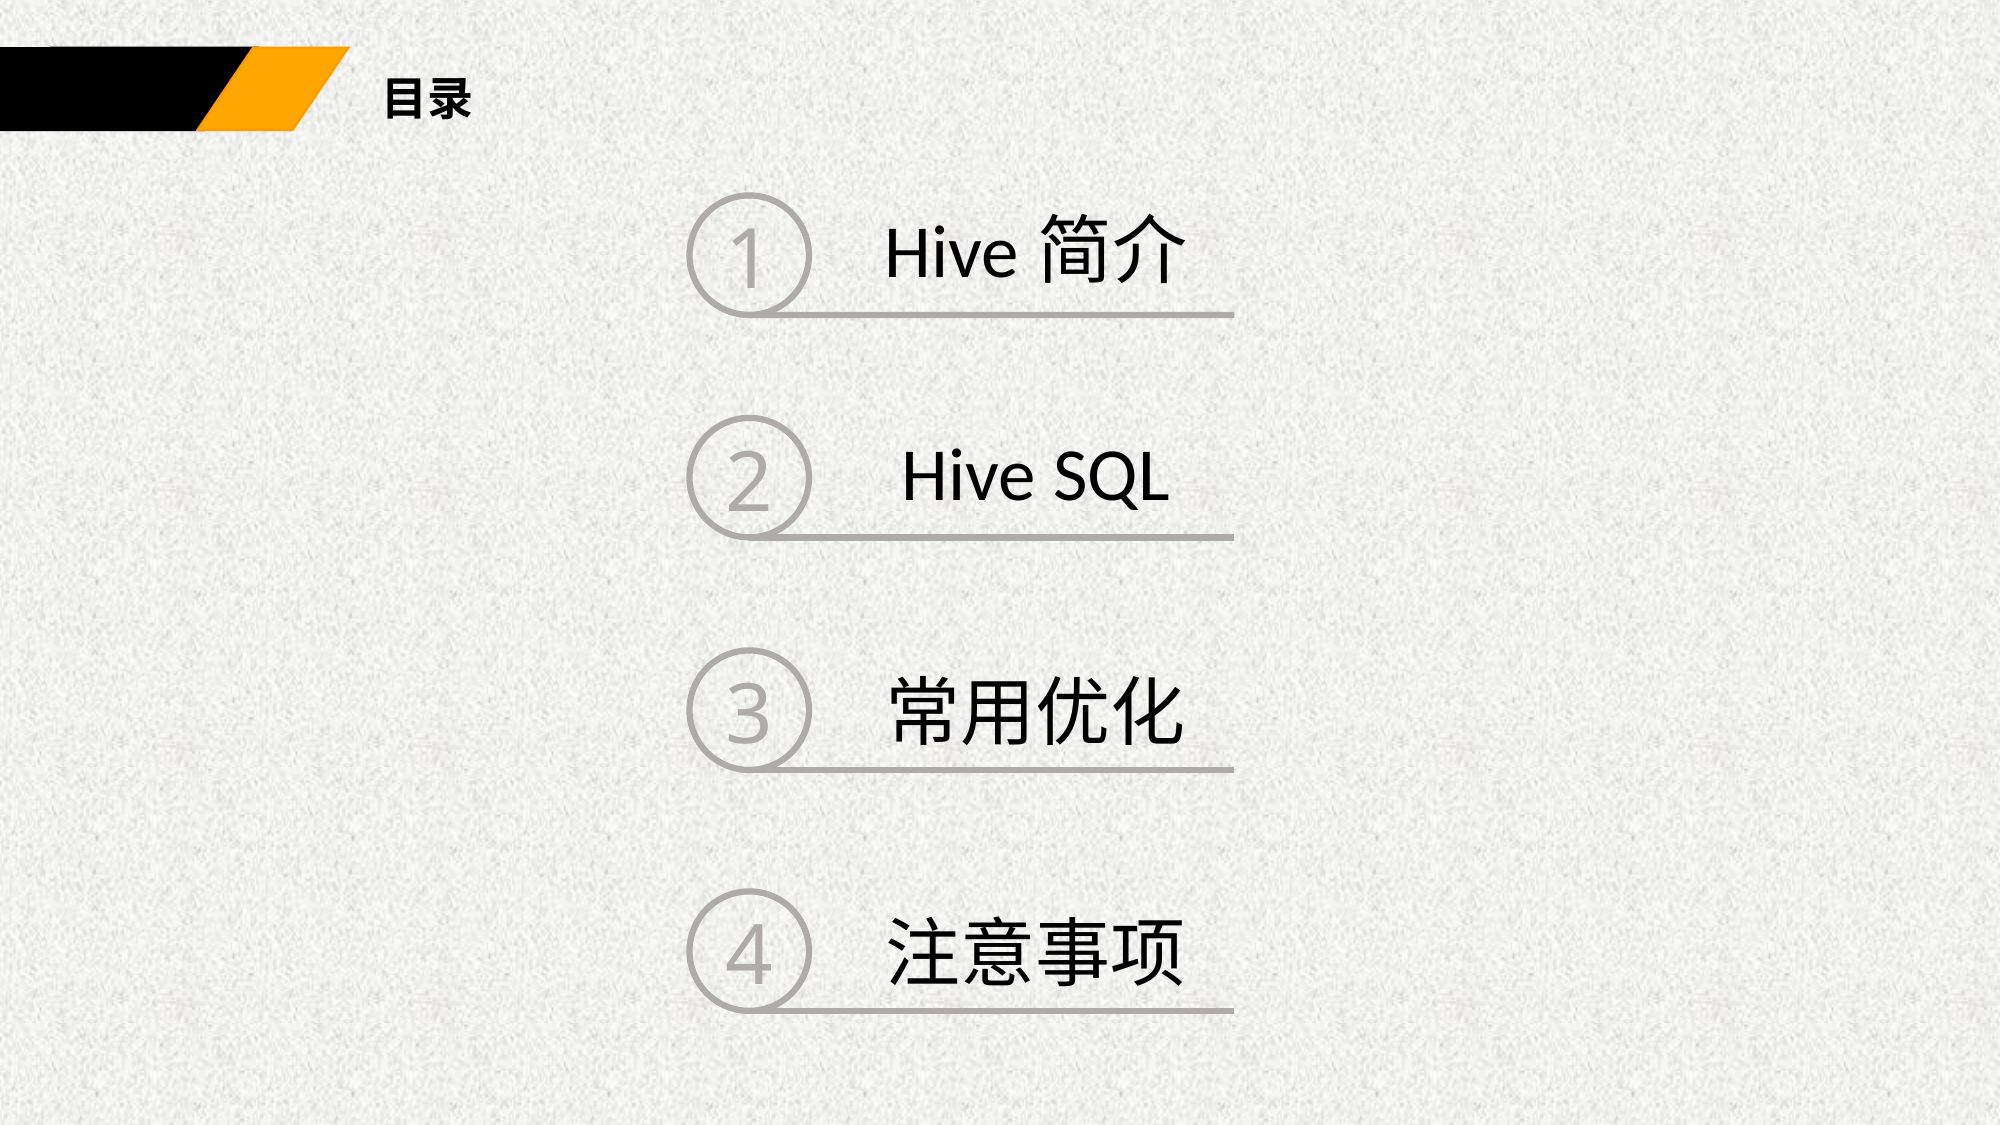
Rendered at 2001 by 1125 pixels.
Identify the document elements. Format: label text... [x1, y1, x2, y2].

list 目录 [366, 51, 935, 137]
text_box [689, 417, 1235, 538]
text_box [689, 195, 1235, 315]
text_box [689, 891, 1235, 1011]
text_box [689, 650, 1235, 770]
table_cell 坦克 [0, 0, 2000, 1125]
